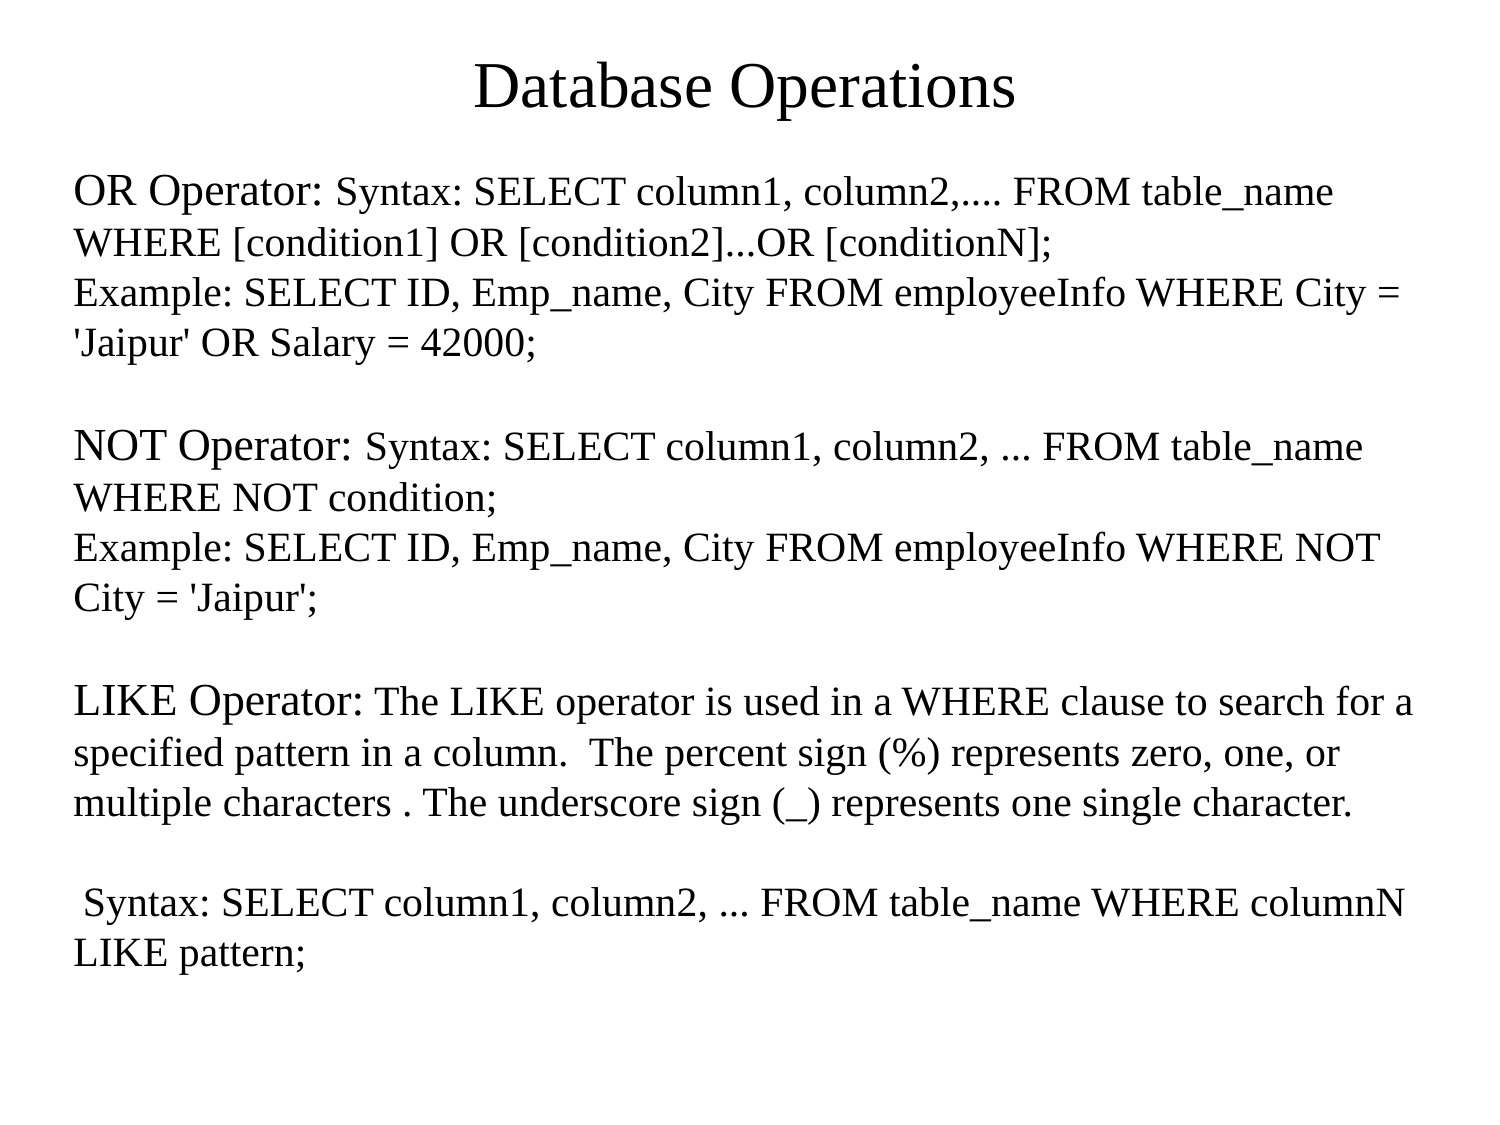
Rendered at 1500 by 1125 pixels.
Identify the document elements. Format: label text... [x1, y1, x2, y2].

text_box Database Operations [70, 35, 1421, 129]
text_box OR Operator: Syntax: SELECT column1, column2,.... FROM table_name WHERE [condition1] OR [condition2]...OR [conditionN]; Example: SELECT ID, Emp_name, City FROM employeeInfo WHERE City = 'Jaipur' OR Salary = 42000; NOT Operator: Syntax: SELECT column1, column2, ... FROM table_name WHERE NOT condition; Example: SELECT ID, Emp_name, City FROM employeeInfo WHERE NOT City = 'Jaipur'; LIKE Operator: The LIKE operator is used in a WHERE clause to search for a specified pattern in a column. The percent sign (%) represents zero, one, or multiple characters . The underscore sign (_) represents one single character. Syntax: SELECT column1, column2, ... FROM table_name WHERE columnN LIKE pattern; [58, 152, 1430, 983]
